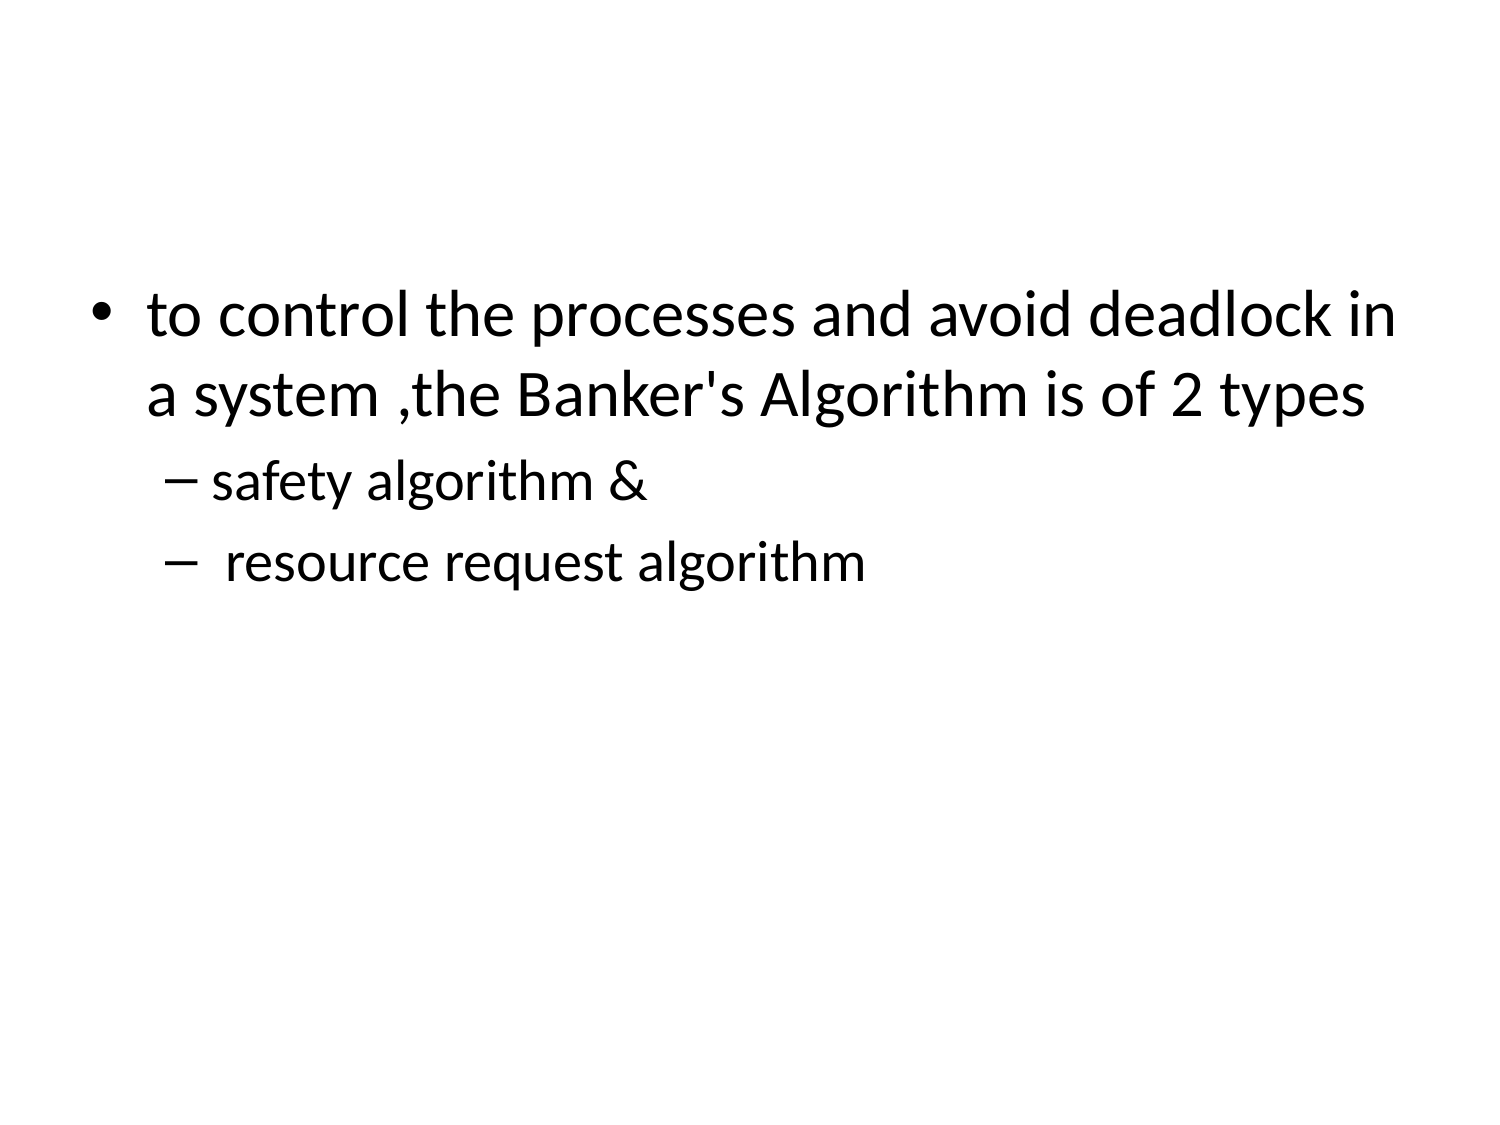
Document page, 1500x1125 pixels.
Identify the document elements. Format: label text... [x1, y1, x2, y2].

list to control the processes and avoid deadlock in a system ,the Banker's Algorithm is of 2 types safety algorithm & resource request algorithm [75, 262, 1425, 1005]
